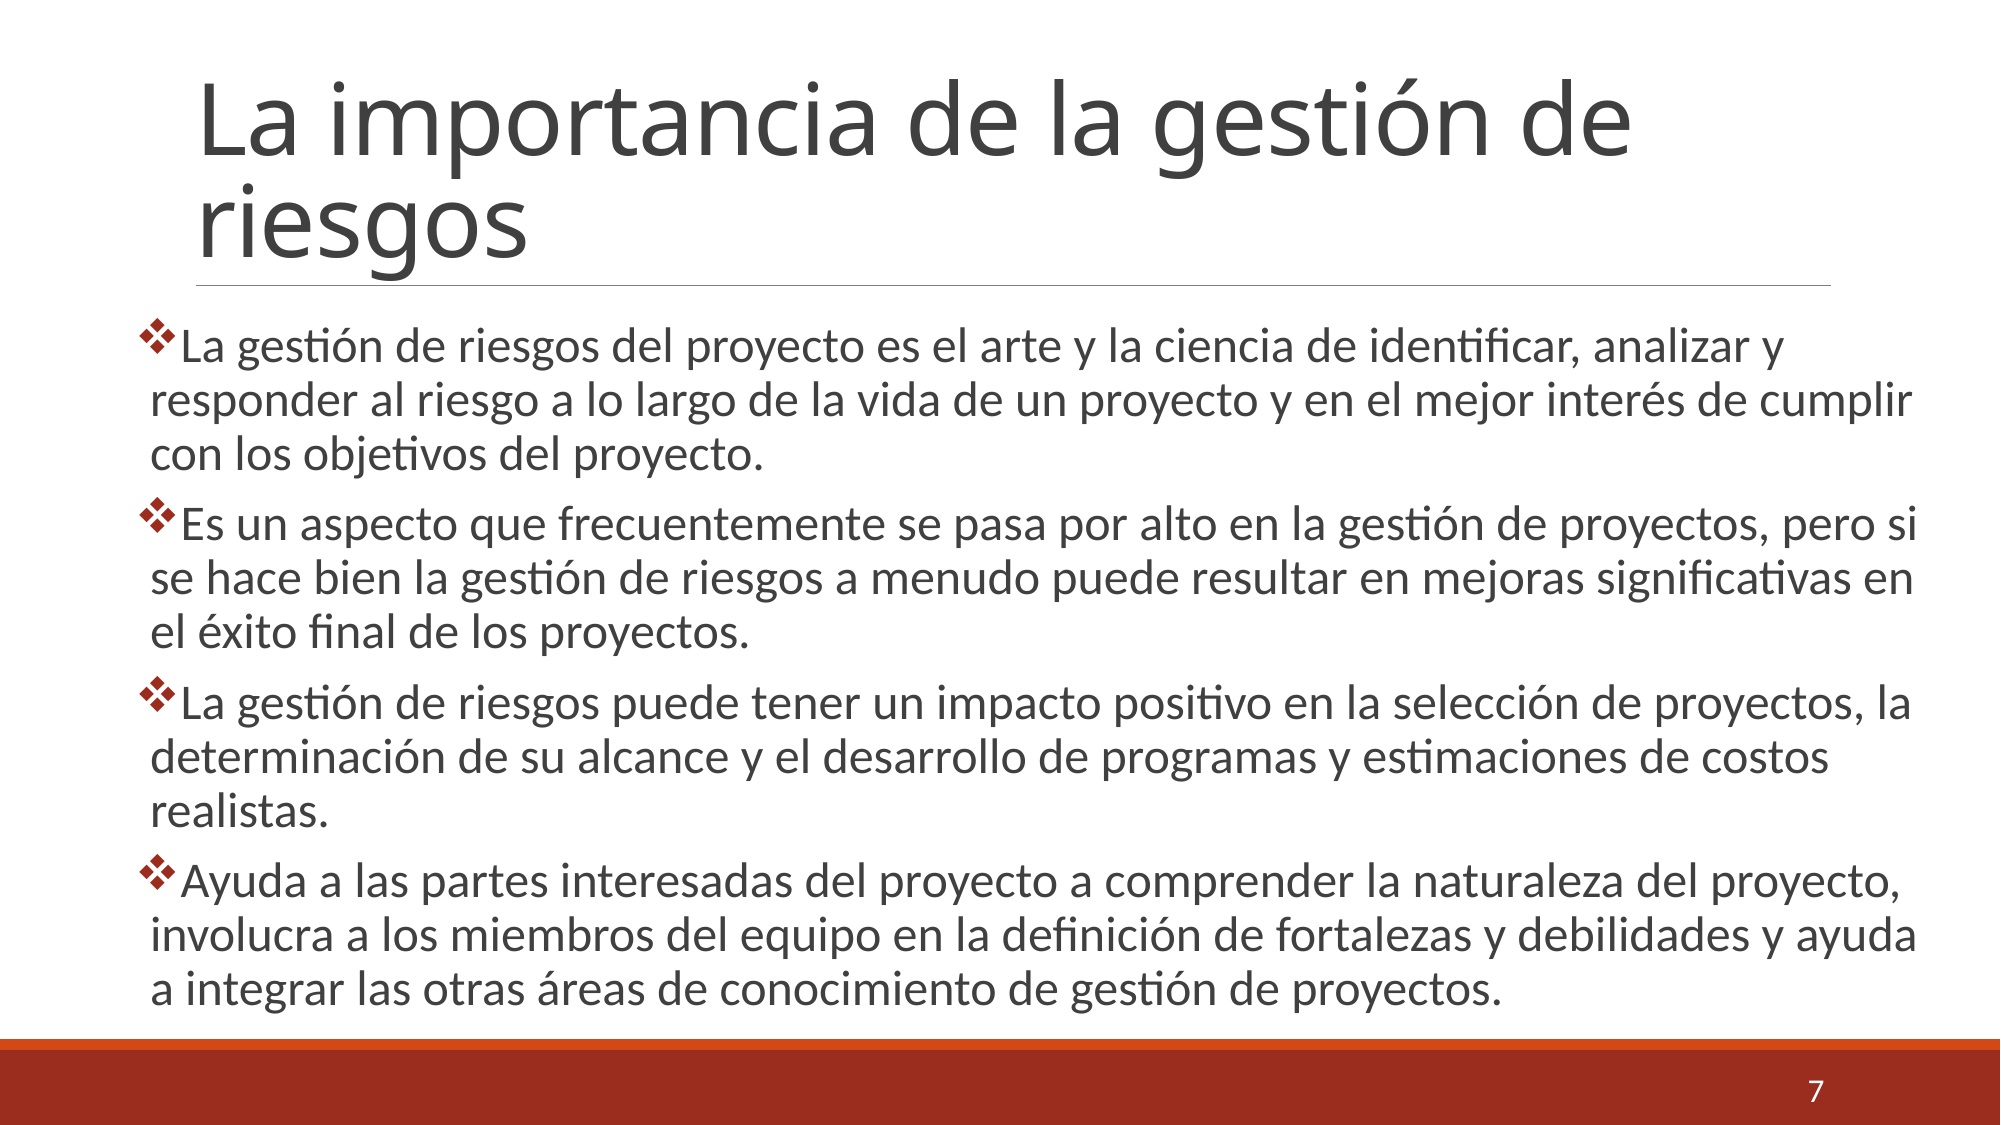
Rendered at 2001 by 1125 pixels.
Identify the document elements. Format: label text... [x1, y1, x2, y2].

slide_number 7 [1624, 1059, 1840, 1120]
list La gestión de riesgos del proyecto es el arte y la ciencia de identificar, analizar y responder al riesgo a lo largo de la vida de un proyecto y en el mejor interés de cumplir con los objetivos del proyecto. Es un aspecto que frecuentemente se pasa por alto en la gestión de proyectos, pero si se hace bien la gestión de riesgos a menudo puede resultar en mejoras significativas en el éxito final de los proyectos. La gestión de riesgos puede tener un impacto positivo en la selección de proyectos, la determinación de su alcance y el desarrollo de programas y estimaciones de costos realistas. Ayuda a las partes interesadas del proyecto a comprender la naturaleza del proyecto, involucra a los miembros del equipo en la definición de fortalezas y debilidades y ayuda a integrar las otras áreas de conocimiento de gestión de proyectos. [135, 311, 1939, 1060]
title La importancia de la gestión de riesgos [180, 47, 1830, 285]
